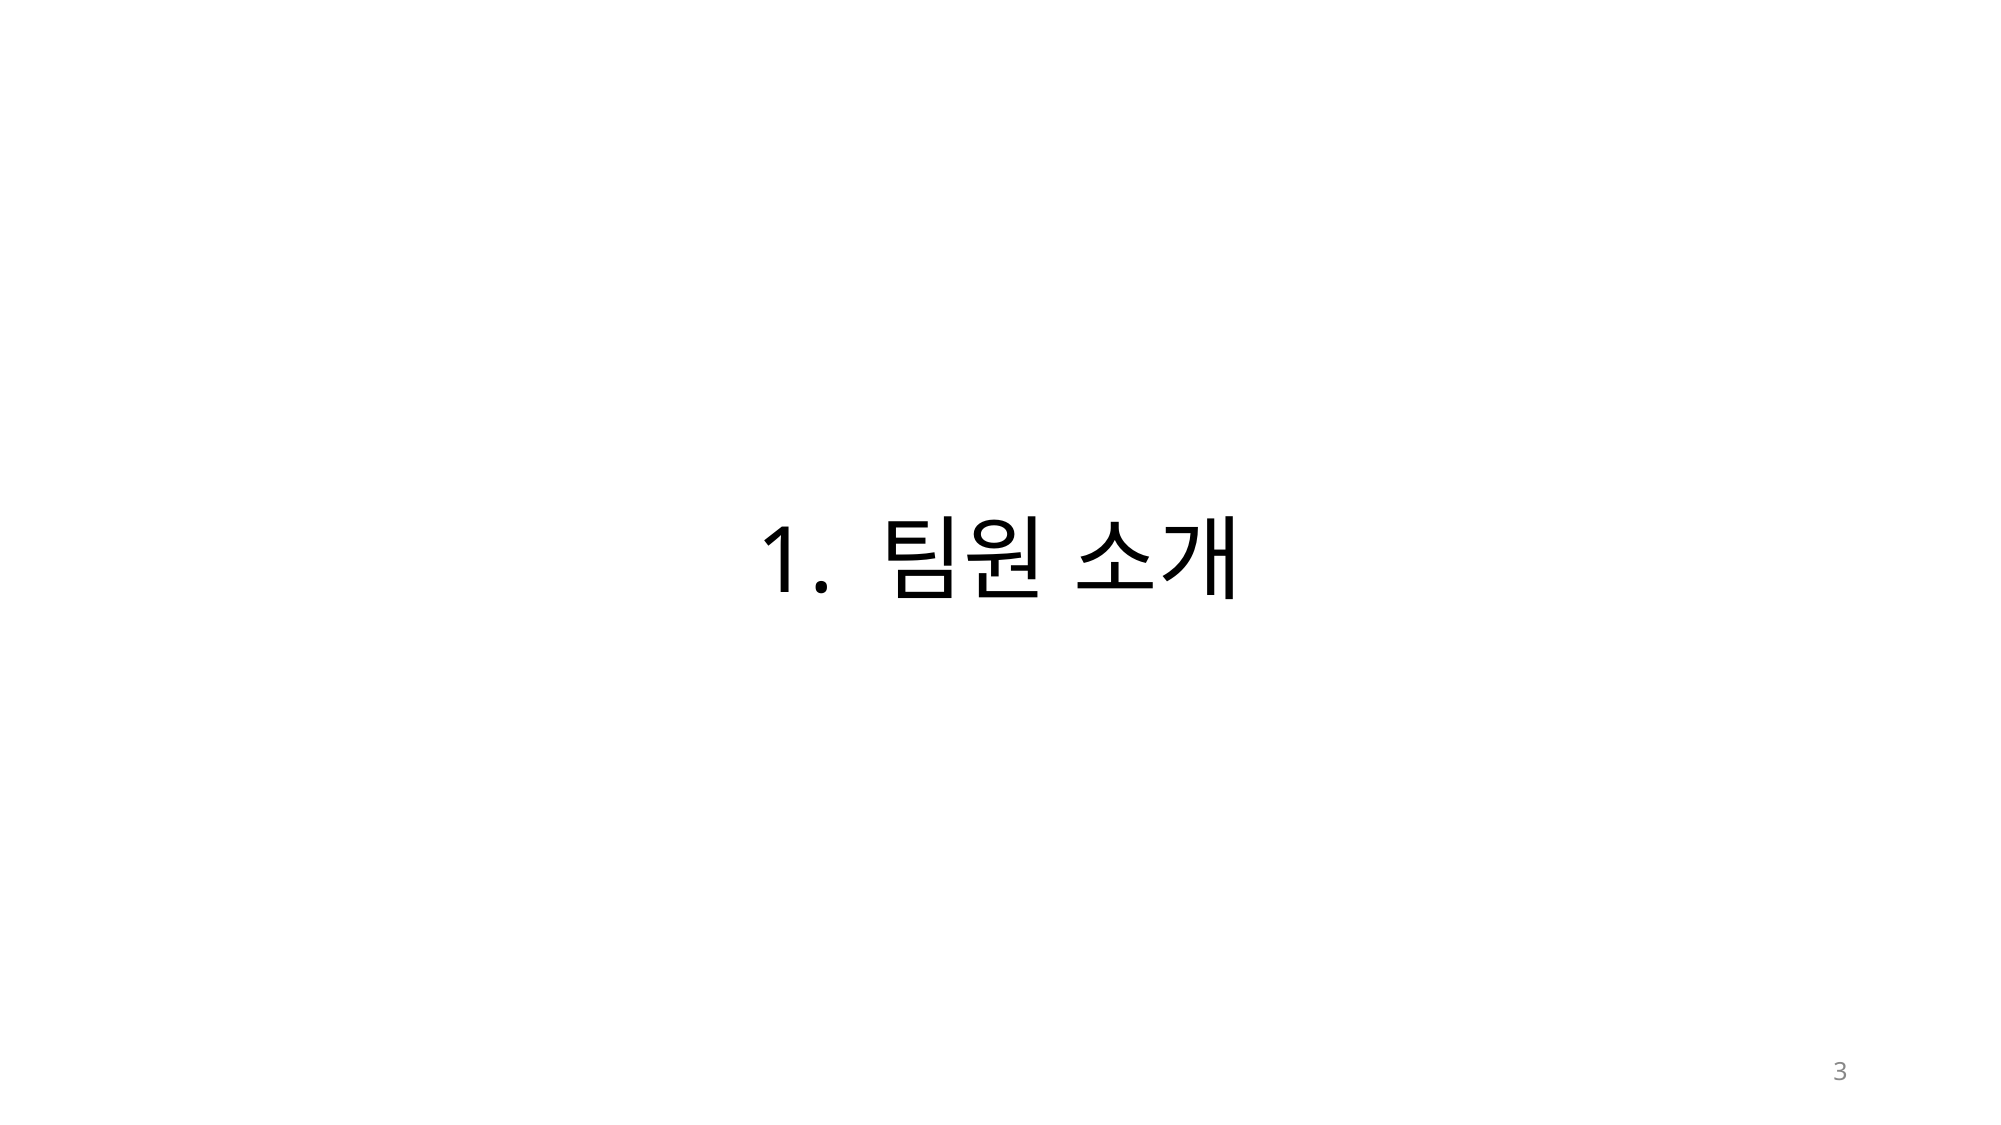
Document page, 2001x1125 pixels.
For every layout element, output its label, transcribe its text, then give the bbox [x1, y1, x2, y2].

slide_number 3 [1412, 1042, 1863, 1103]
title 1. 팀원 소개 [0, 453, 2000, 672]
